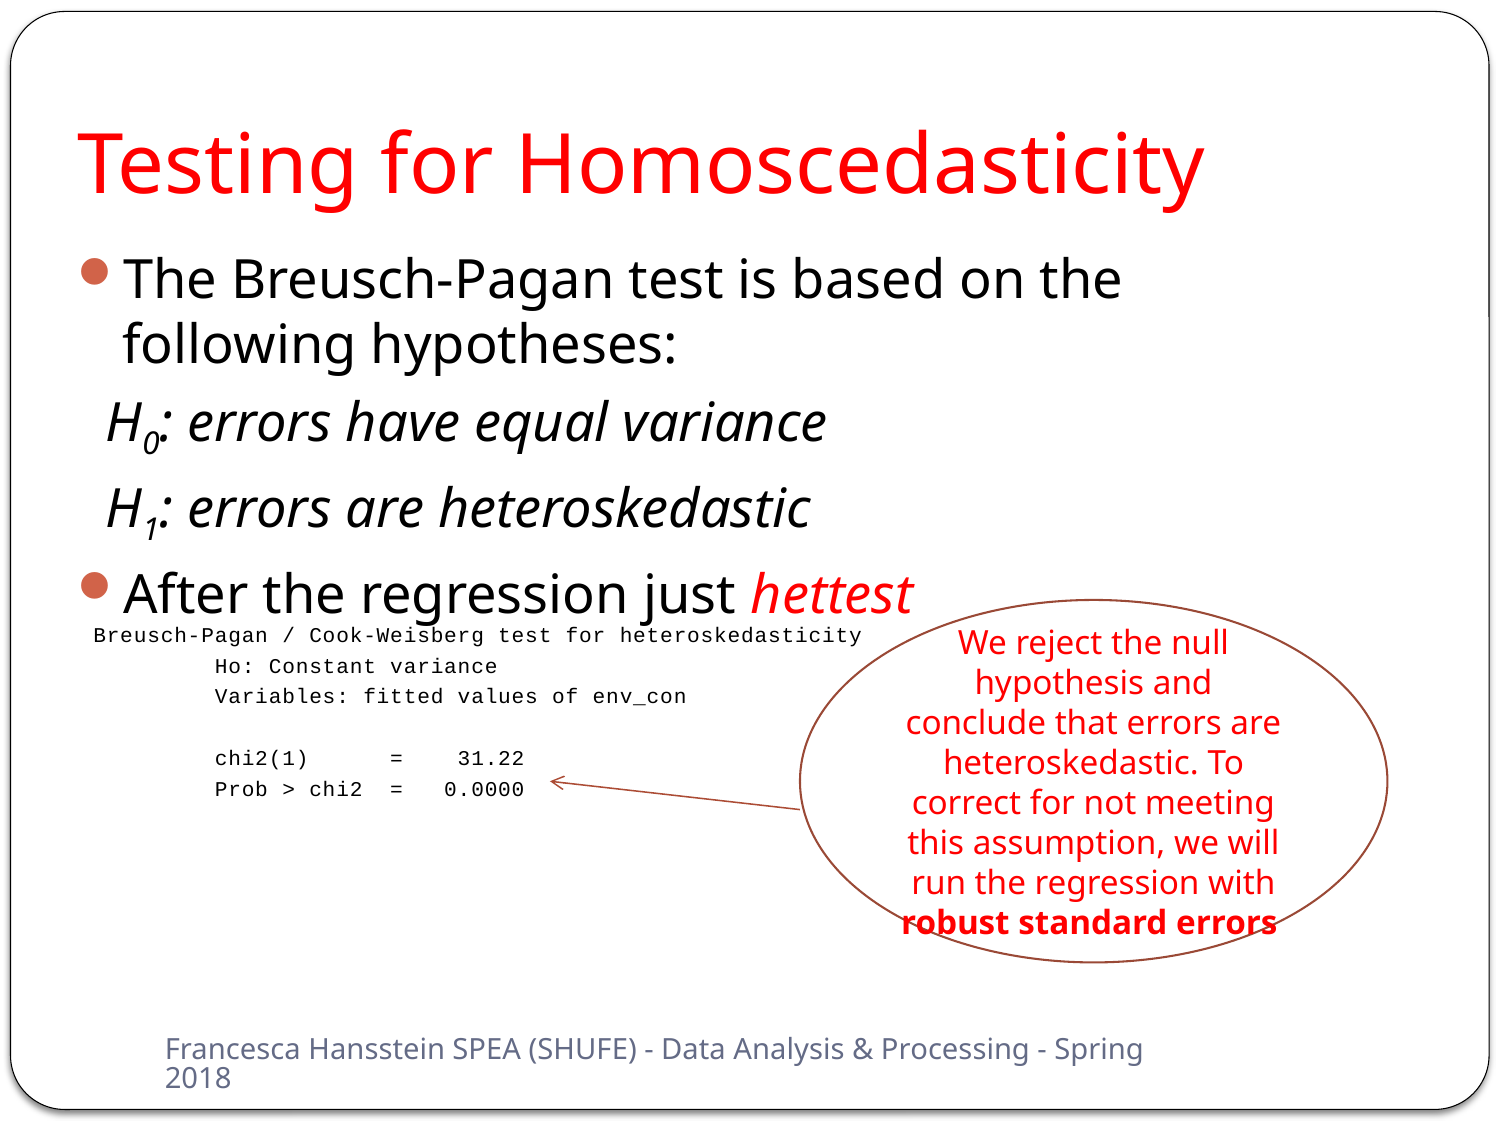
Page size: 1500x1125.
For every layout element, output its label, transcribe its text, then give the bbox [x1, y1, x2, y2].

list The Breusch-Pagan test is based on the following hypotheses: H0: errors have equal variance H1: errors are heteroskedastic After the regression just hettest [62, 237, 1338, 988]
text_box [549, 780, 801, 810]
text_box We reject the null hypothesis and conclude that errors are heteroskedastic. To correct for not meeting this assumption, we will run the regression with robust standard errors [805, 598, 1389, 964]
title Testing for Homoscedasticity [62, 37, 1338, 225]
picture [87, 624, 880, 810]
footer Francesca Hansstein SPEA (SHUFE) - Data Analysis & Processing - Spring 2018 [150, 1012, 1175, 1088]
